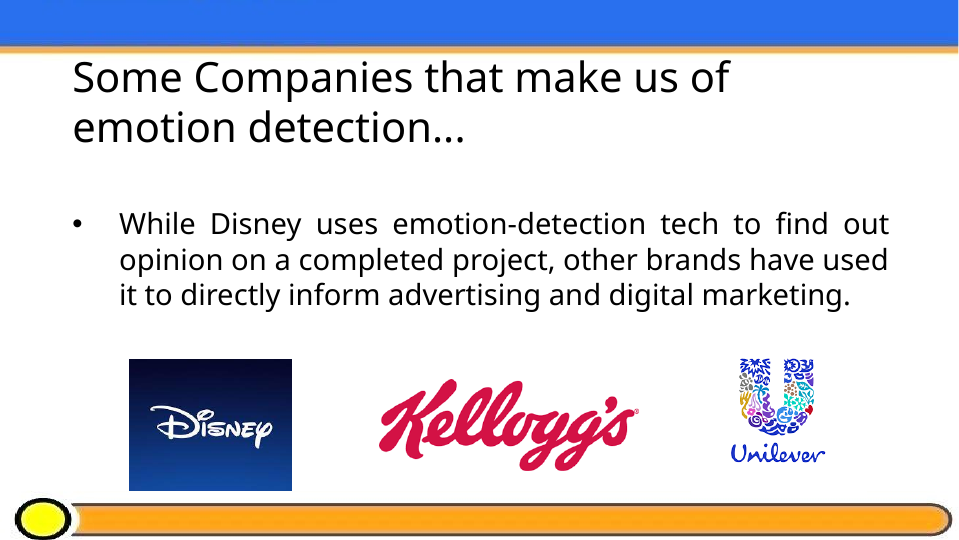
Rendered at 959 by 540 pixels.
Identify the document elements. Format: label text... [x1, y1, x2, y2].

picture [0, 0, 959, 540]
picture [378, 379, 640, 472]
text_box Some Companies that make us of emotion detection... While Disney uses emotion-detection tech to find out opinion on a completed project, other brands have used it to directly inform advertising and digital marketing. [68, 48, 890, 540]
picture [128, 359, 292, 492]
picture [691, 322, 867, 499]
